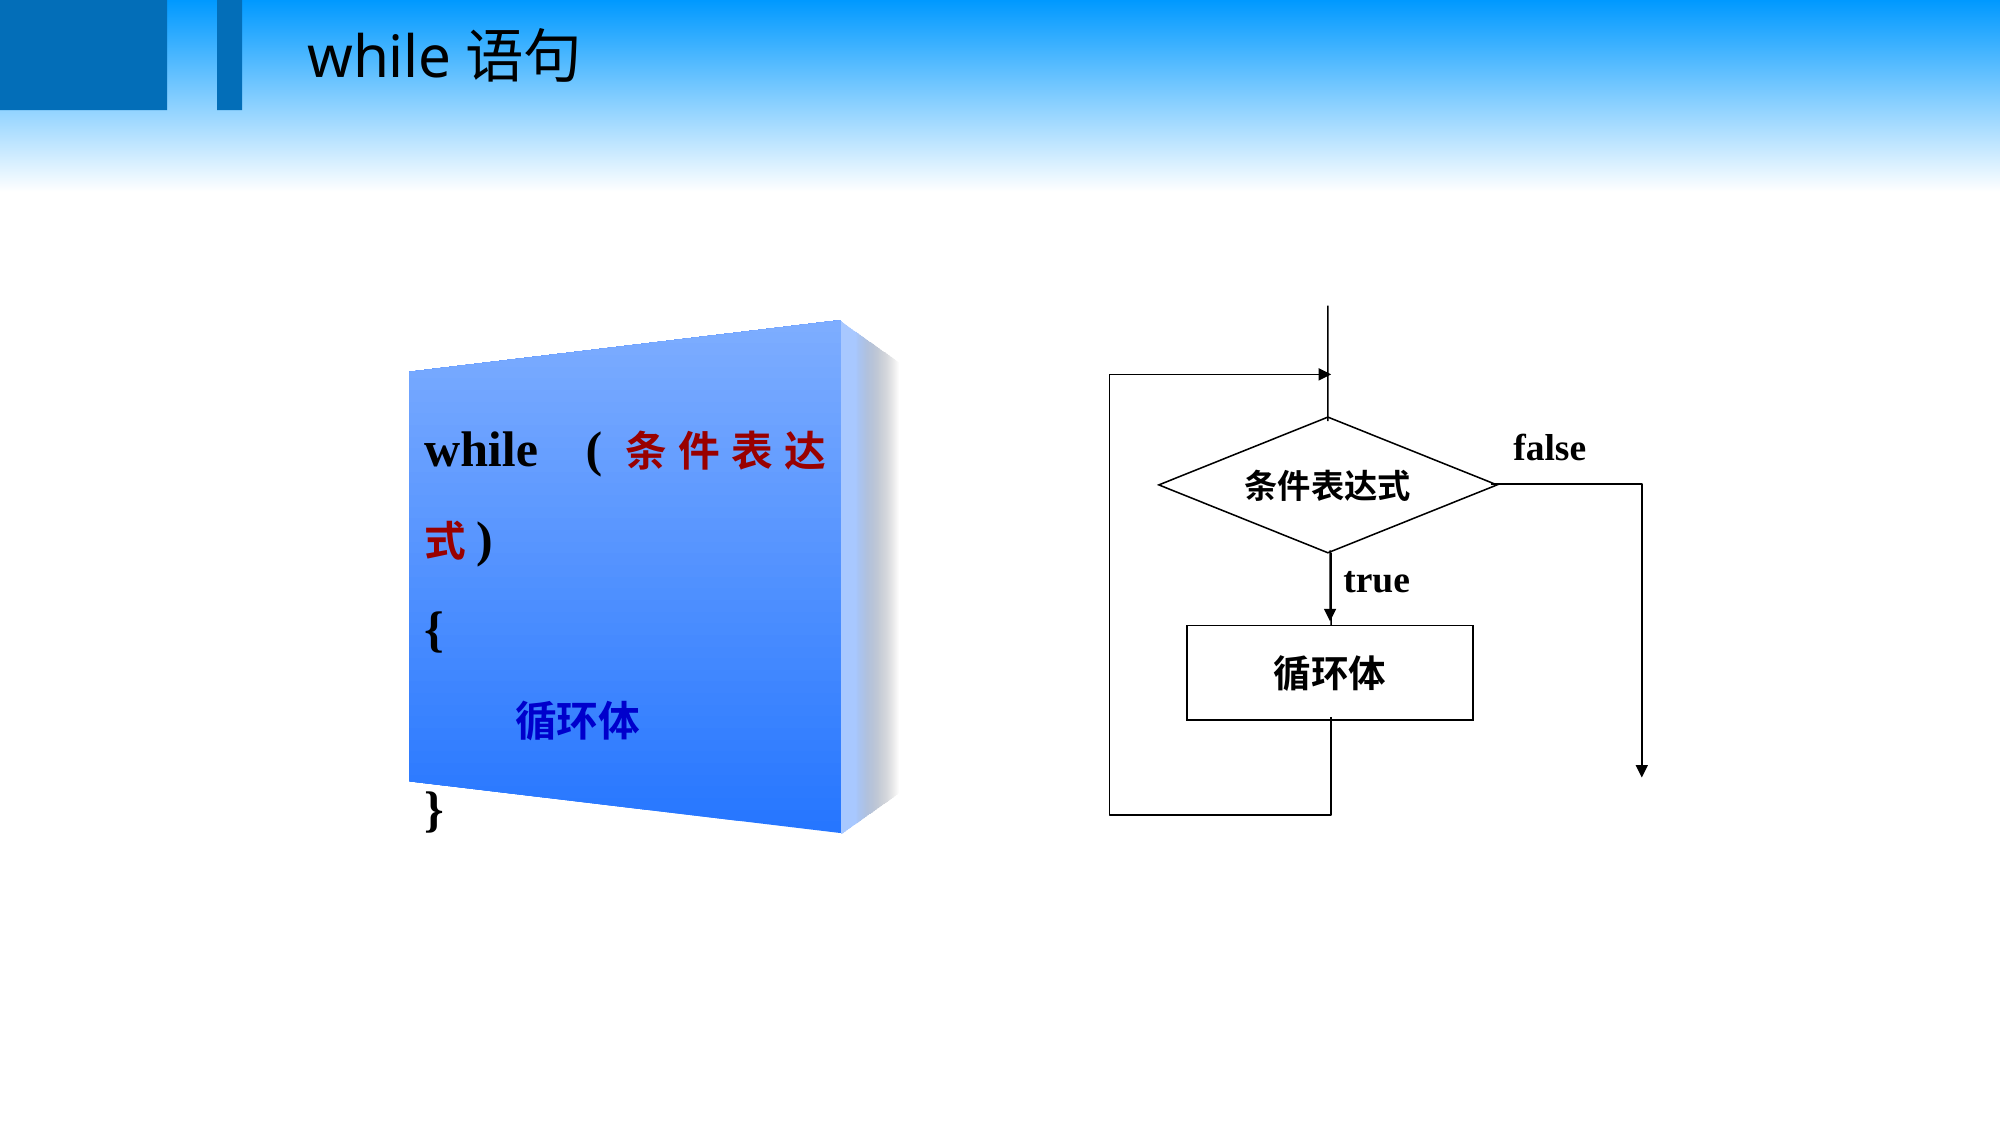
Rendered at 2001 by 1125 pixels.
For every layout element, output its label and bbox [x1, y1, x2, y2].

text_box [0, 0, 1158, 111]
text_box [409, 319, 899, 834]
text_box [1109, 305, 1655, 815]
